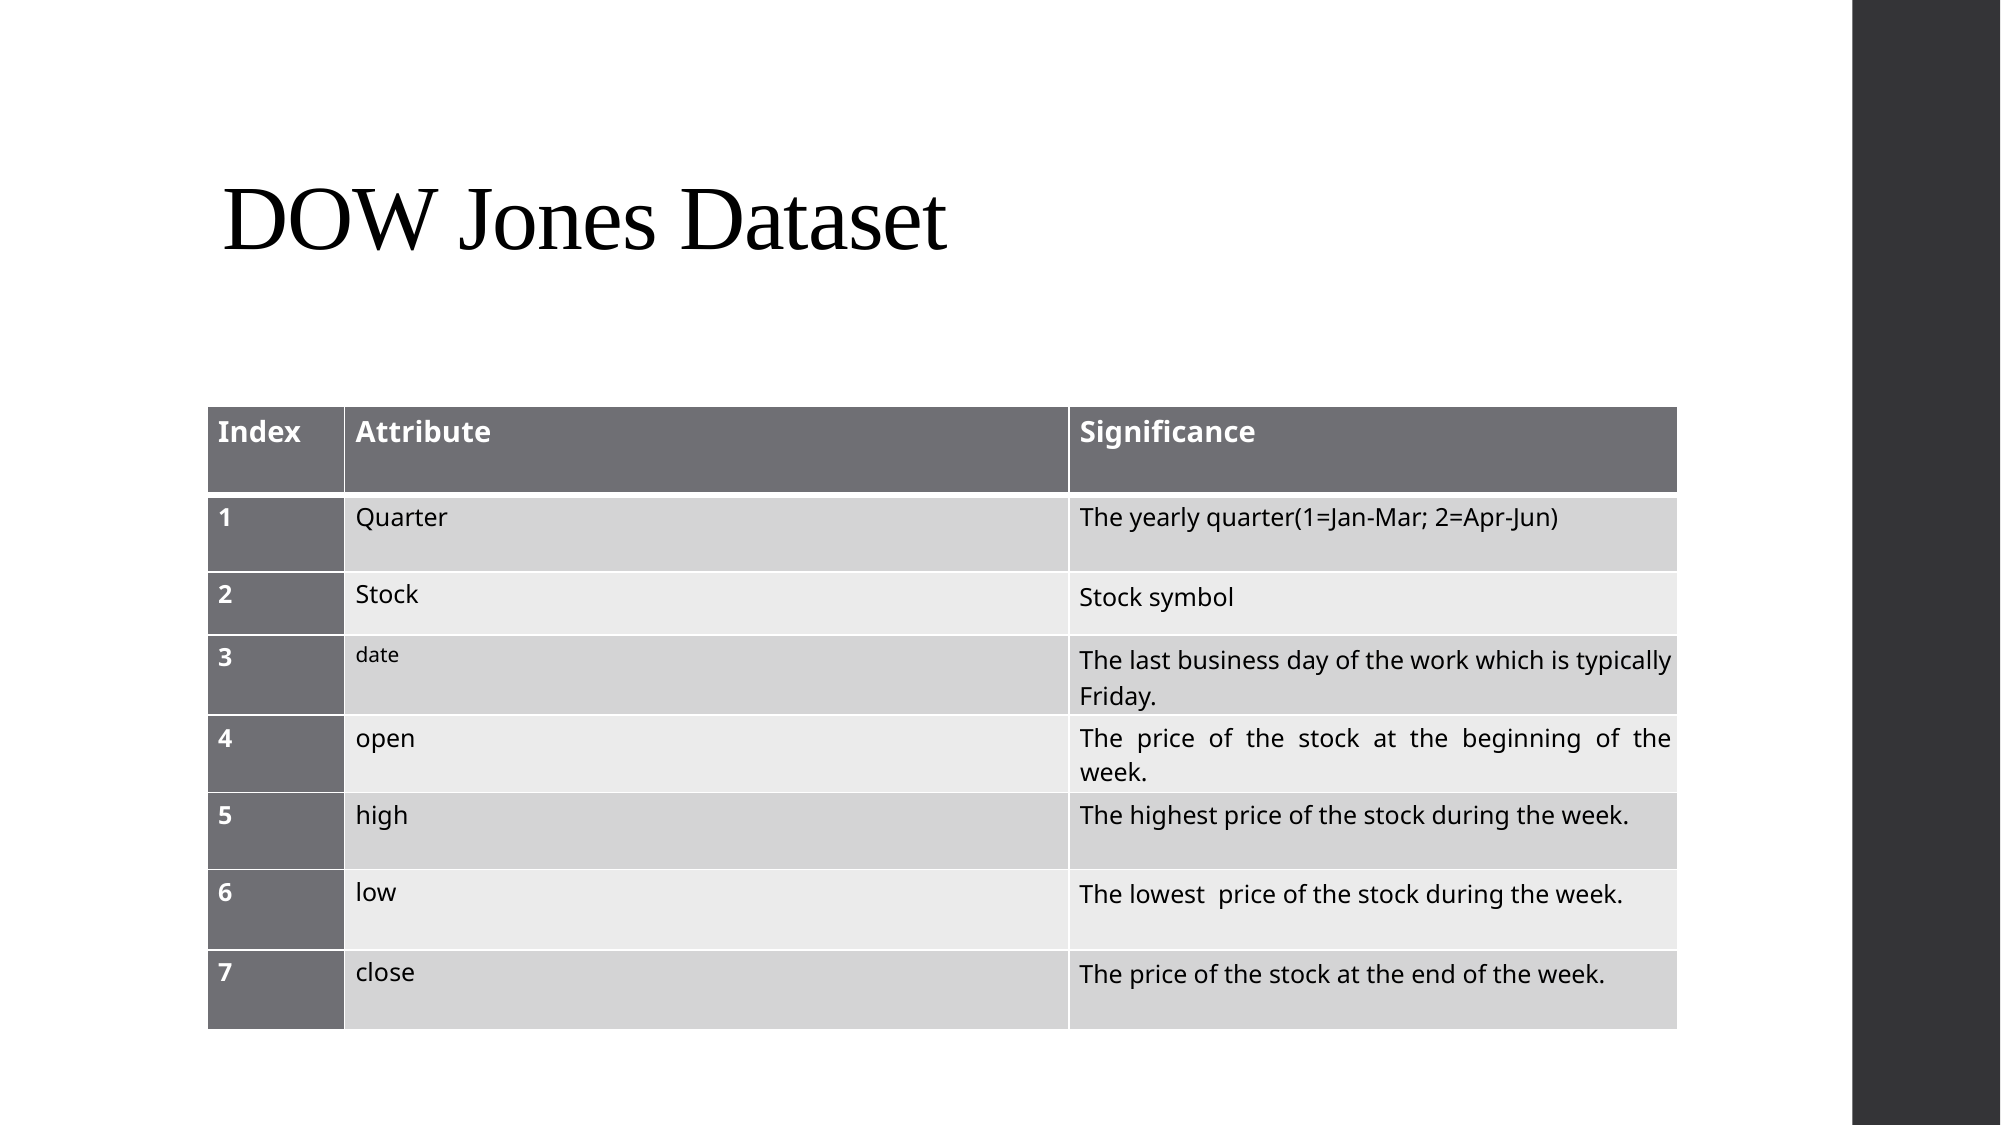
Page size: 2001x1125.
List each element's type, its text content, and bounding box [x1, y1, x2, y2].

table_cell The yearly quarter(1=Jan-Mar; 2=Apr-Jun) [1070, 498, 1677, 571]
table_cell 1 [208, 498, 344, 571]
table_cell 3 [208, 636, 344, 714]
table_cell The last business day of the work which is typically Friday. [1070, 636, 1677, 714]
table_cell high [345, 793, 1068, 869]
table_cell The price of the stock at the beginning of the week. [1070, 716, 1677, 792]
table_cell open [345, 716, 1068, 792]
table_cell 2 [208, 573, 344, 634]
table_header Index [208, 407, 344, 492]
table_cell Stock symbol [1070, 573, 1677, 634]
table_cell close [345, 951, 1068, 1029]
table_cell low [345, 870, 1068, 949]
table_cell Stock [345, 573, 1068, 634]
table_cell 7 [208, 951, 344, 1029]
table_cell The highest price of the stock during the week. [1070, 793, 1677, 869]
table_cell The price of the stock at the end of the week. [1070, 951, 1677, 1029]
table_cell The lowest price of the stock during the week. [1070, 870, 1677, 949]
table_cell date [345, 636, 1068, 714]
table_cell 4 [208, 716, 344, 792]
table_header Attribute [345, 407, 1068, 492]
table_cell Quarter [345, 498, 1068, 571]
table_cell 5 [208, 793, 344, 869]
table_cell 6 [208, 870, 344, 949]
title DOW Jones Dataset [206, 60, 1797, 278]
table_header Significance [1070, 407, 1677, 492]
